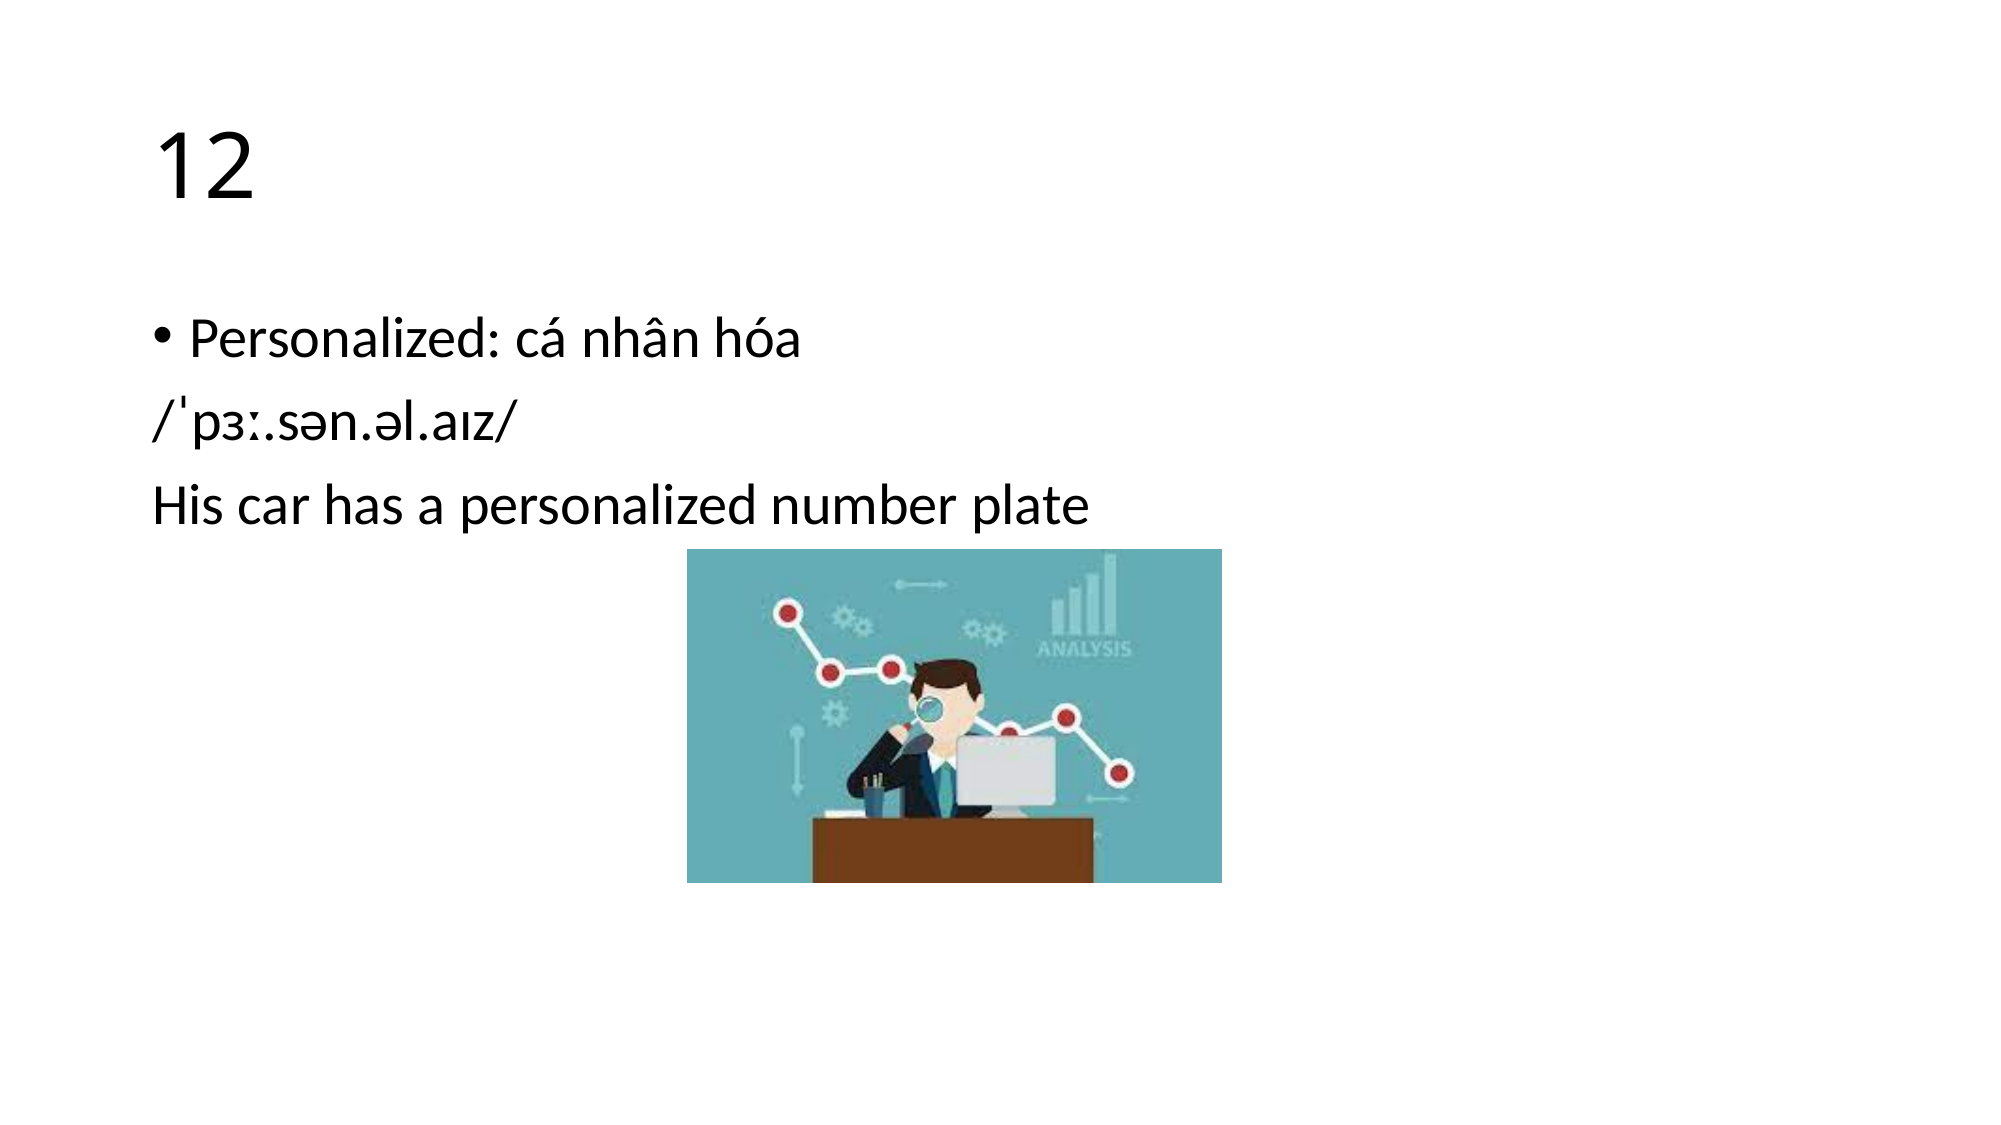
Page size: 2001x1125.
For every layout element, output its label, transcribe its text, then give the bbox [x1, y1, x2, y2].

picture [686, 549, 1222, 883]
title 12 [137, 59, 1863, 278]
list Personalized: cá nhân hóa /ˈpɜː.sən.əl.aɪz/ His car has a personalized number plate [137, 299, 1863, 1014]
